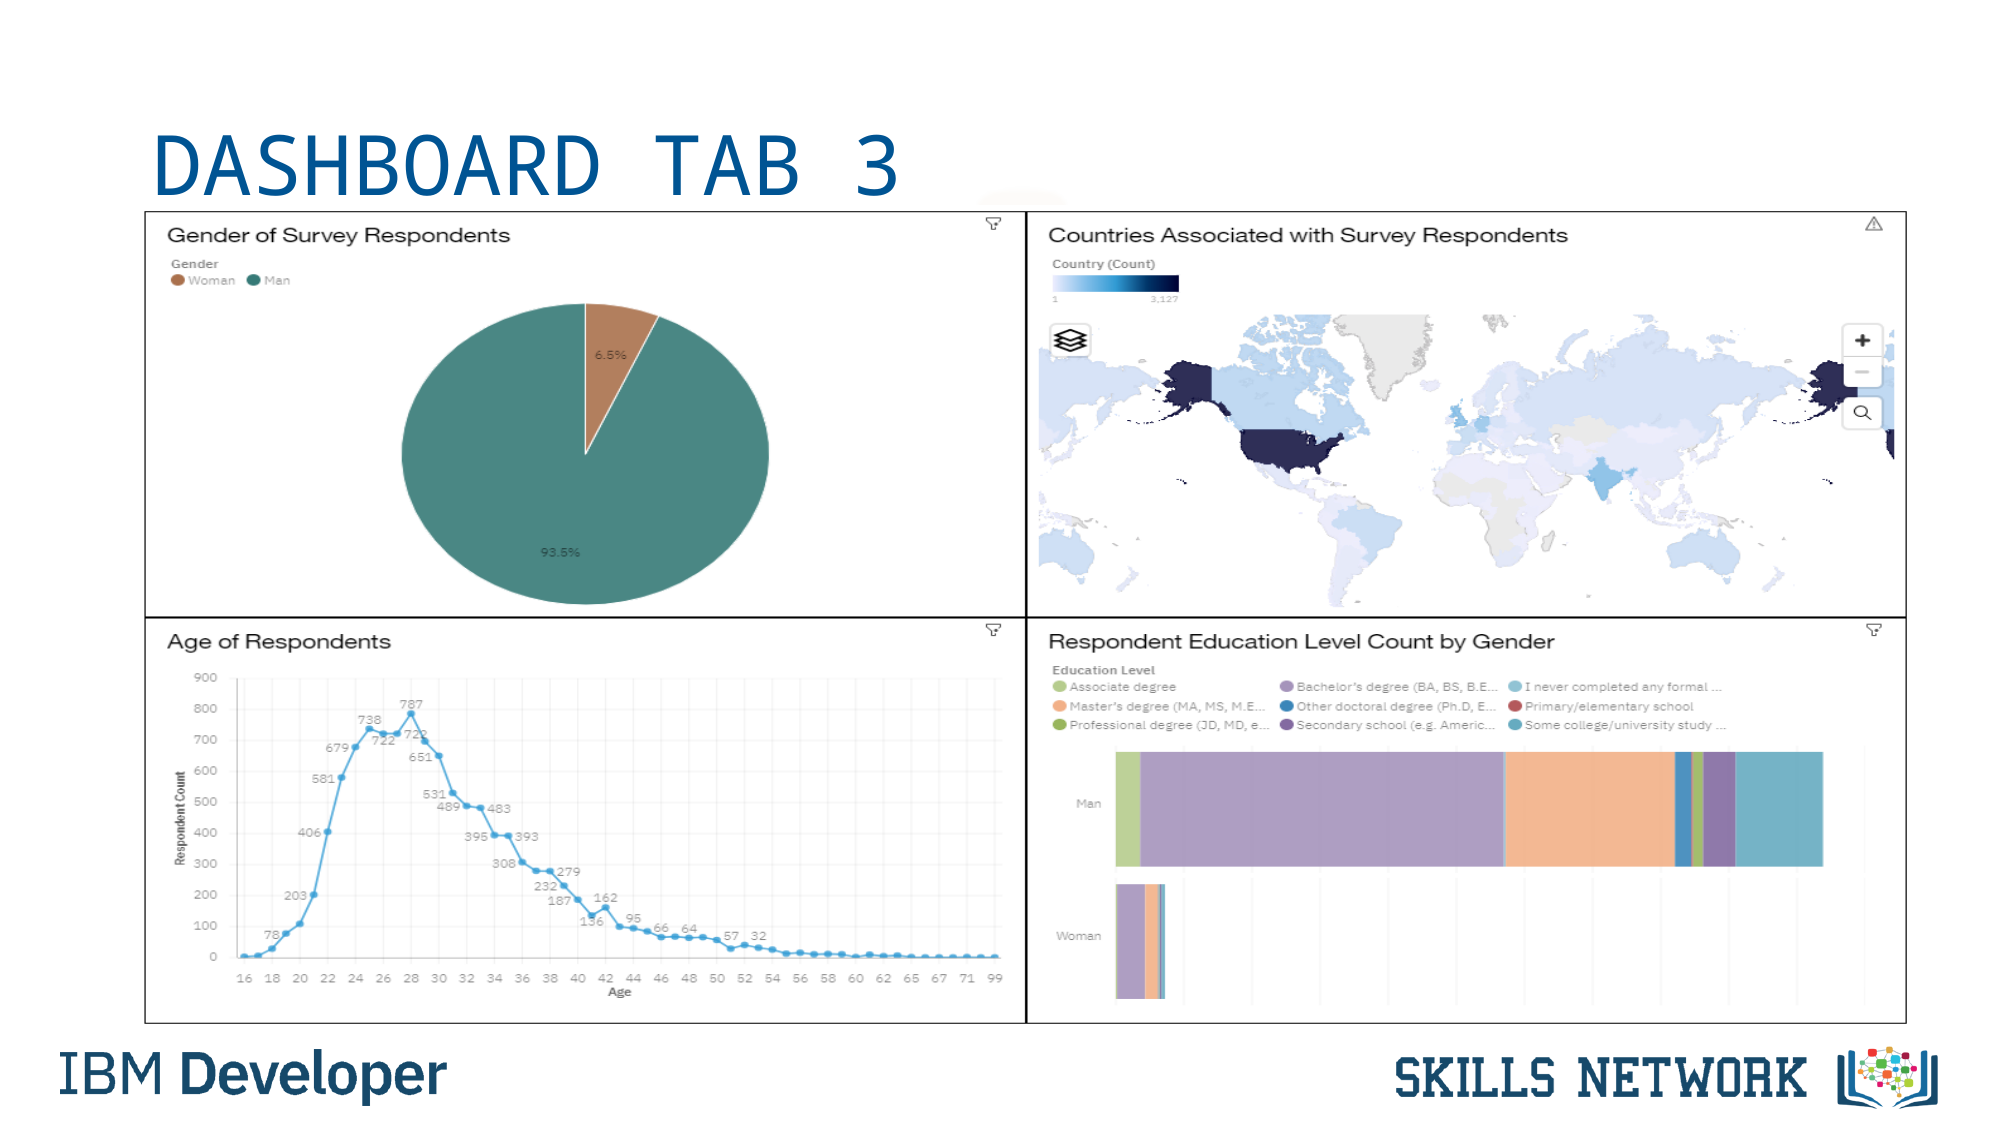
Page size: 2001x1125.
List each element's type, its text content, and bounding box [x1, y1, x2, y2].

picture [1390, 1045, 1945, 1111]
picture [137, 205, 1912, 1030]
title DASHBOARD TAB 3 [137, 59, 1863, 205]
picture [55, 1045, 459, 1108]
